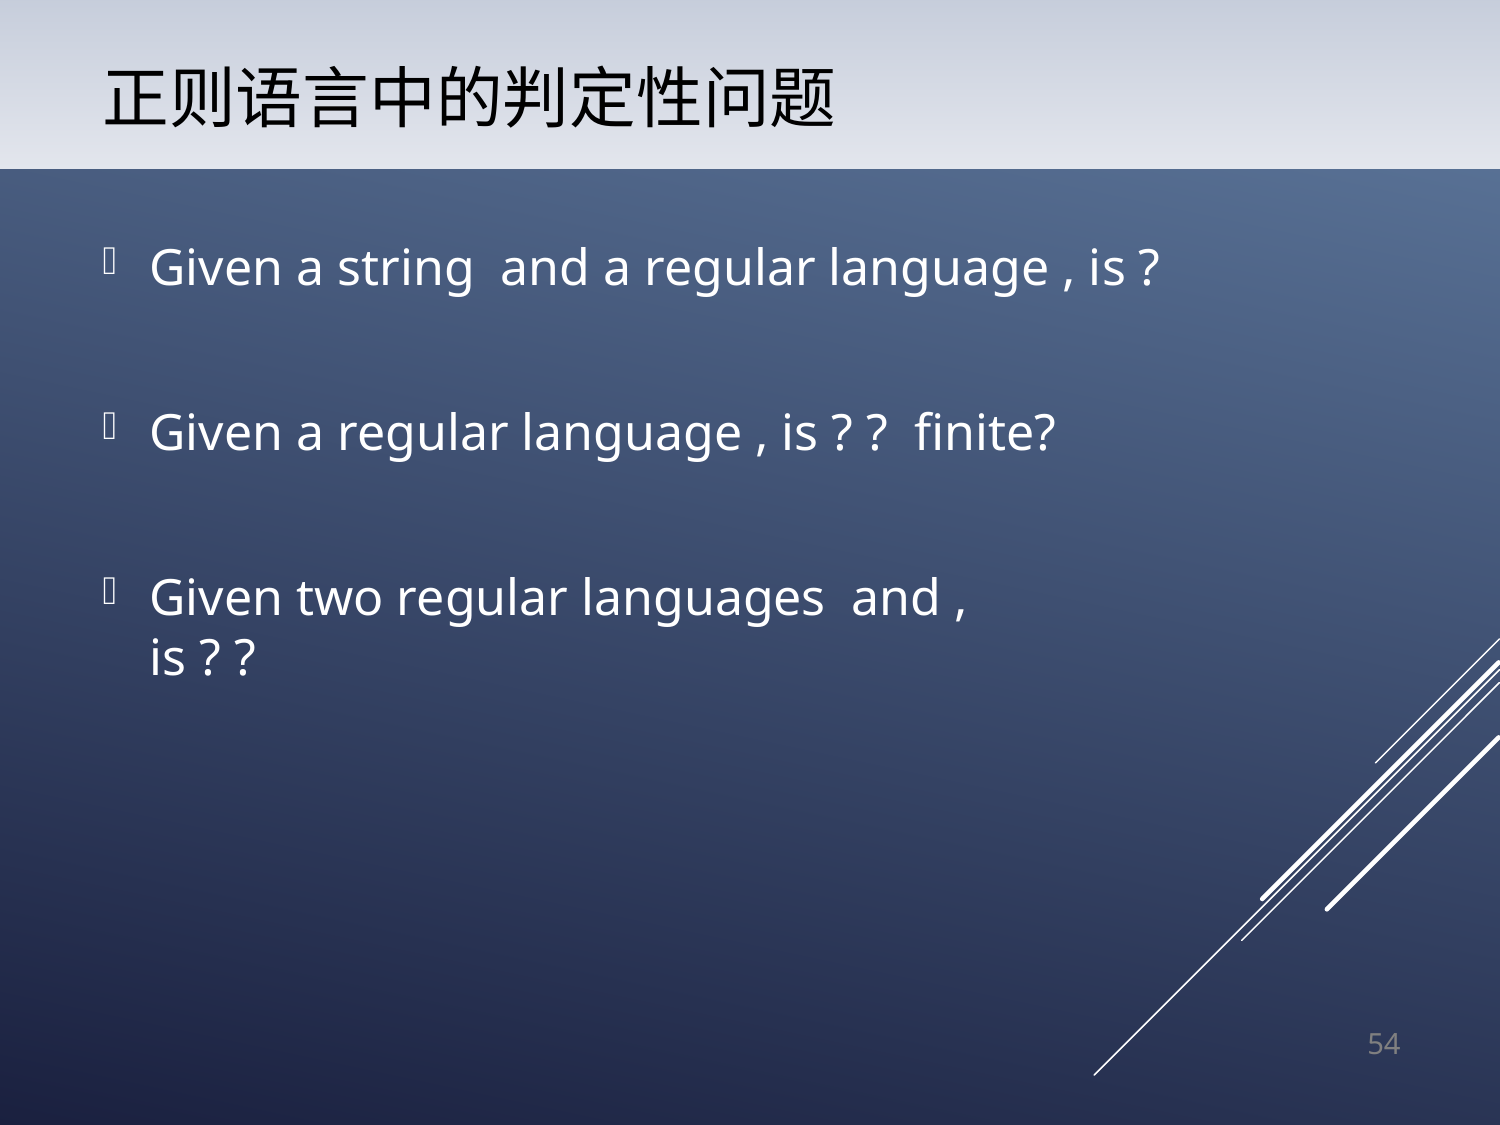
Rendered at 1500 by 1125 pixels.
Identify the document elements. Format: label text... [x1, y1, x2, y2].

title 正则语言中的判定性问题 [87, 24, 1416, 169]
slide_number 54 [1328, 1002, 1416, 1073]
